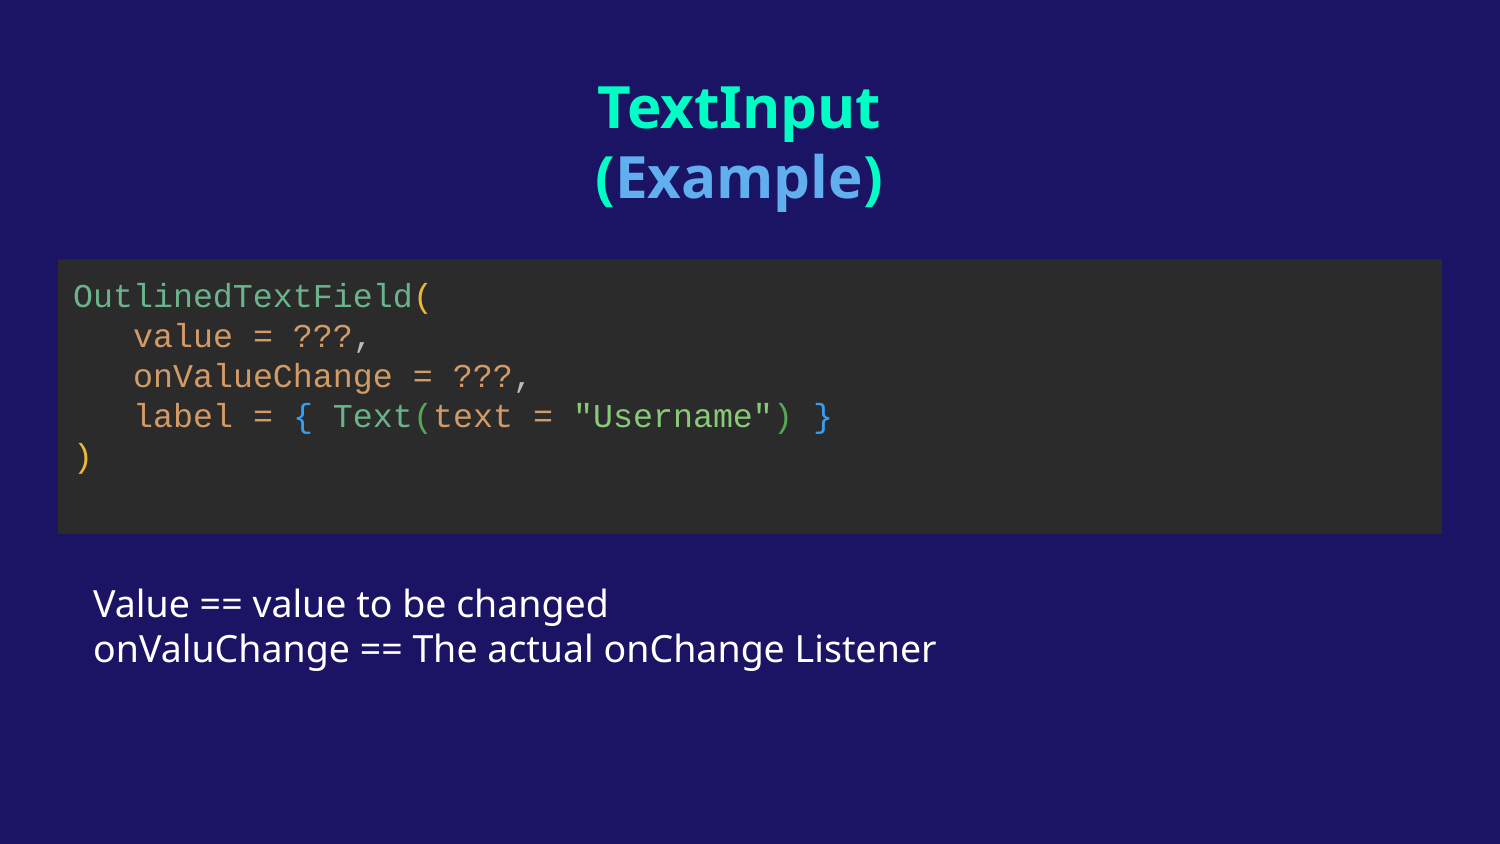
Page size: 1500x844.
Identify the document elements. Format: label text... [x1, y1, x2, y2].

text_box Value == value to be changed onValuChange == The actual onChange Listener [78, 564, 1102, 685]
title TextInput (Example) [436, 55, 1042, 165]
text_box OutlinedTextField( value = ???, onValueChange = ???, label = { Text(text = "Username") } ) [58, 259, 1442, 534]
